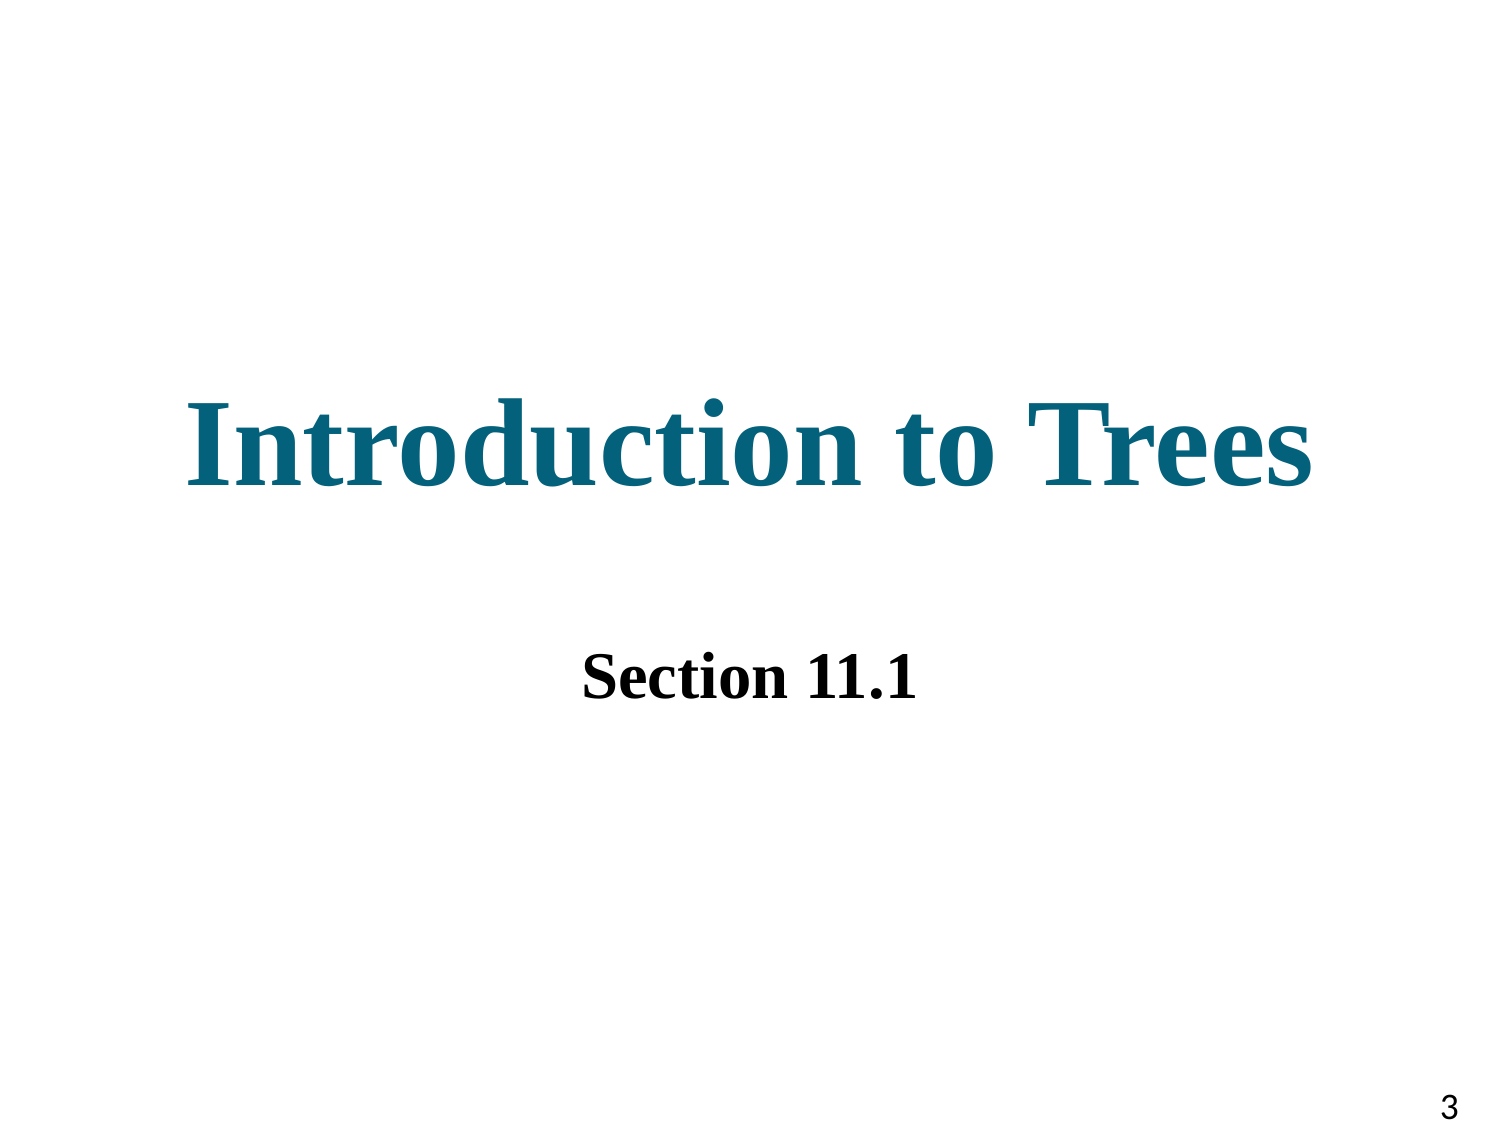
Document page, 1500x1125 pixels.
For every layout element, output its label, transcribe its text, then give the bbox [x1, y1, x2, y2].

title Introduction to Trees [0, 337, 1500, 533]
list Section 11.1 [525, 624, 975, 730]
